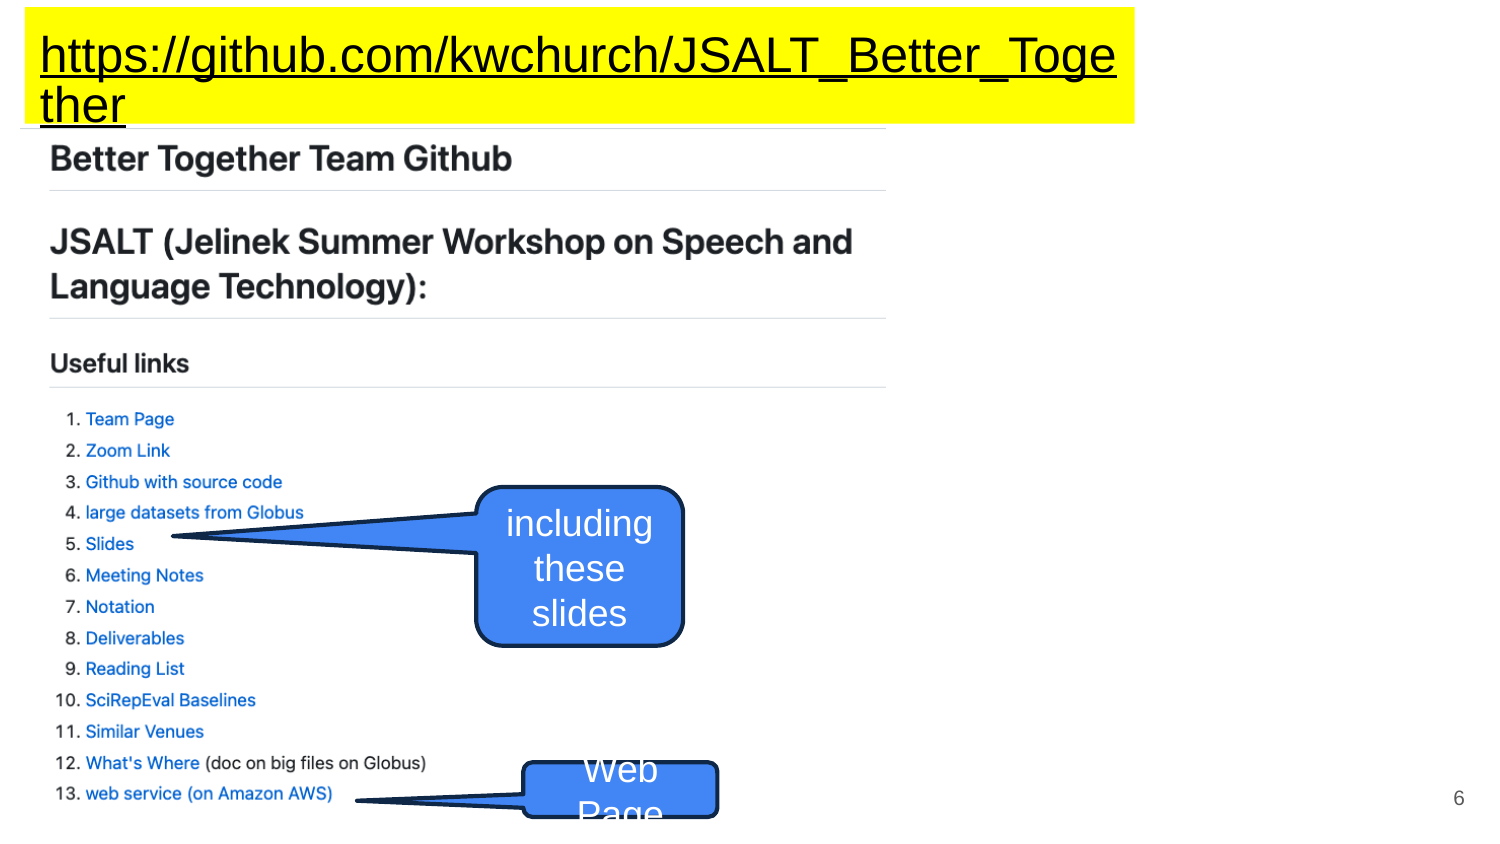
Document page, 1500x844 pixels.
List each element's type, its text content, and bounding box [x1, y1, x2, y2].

slide_number 6 [1389, 764, 1480, 830]
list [20, 123, 886, 828]
title https://github.com/kwchurch/JSALT_Better_Together [24, 7, 1135, 124]
